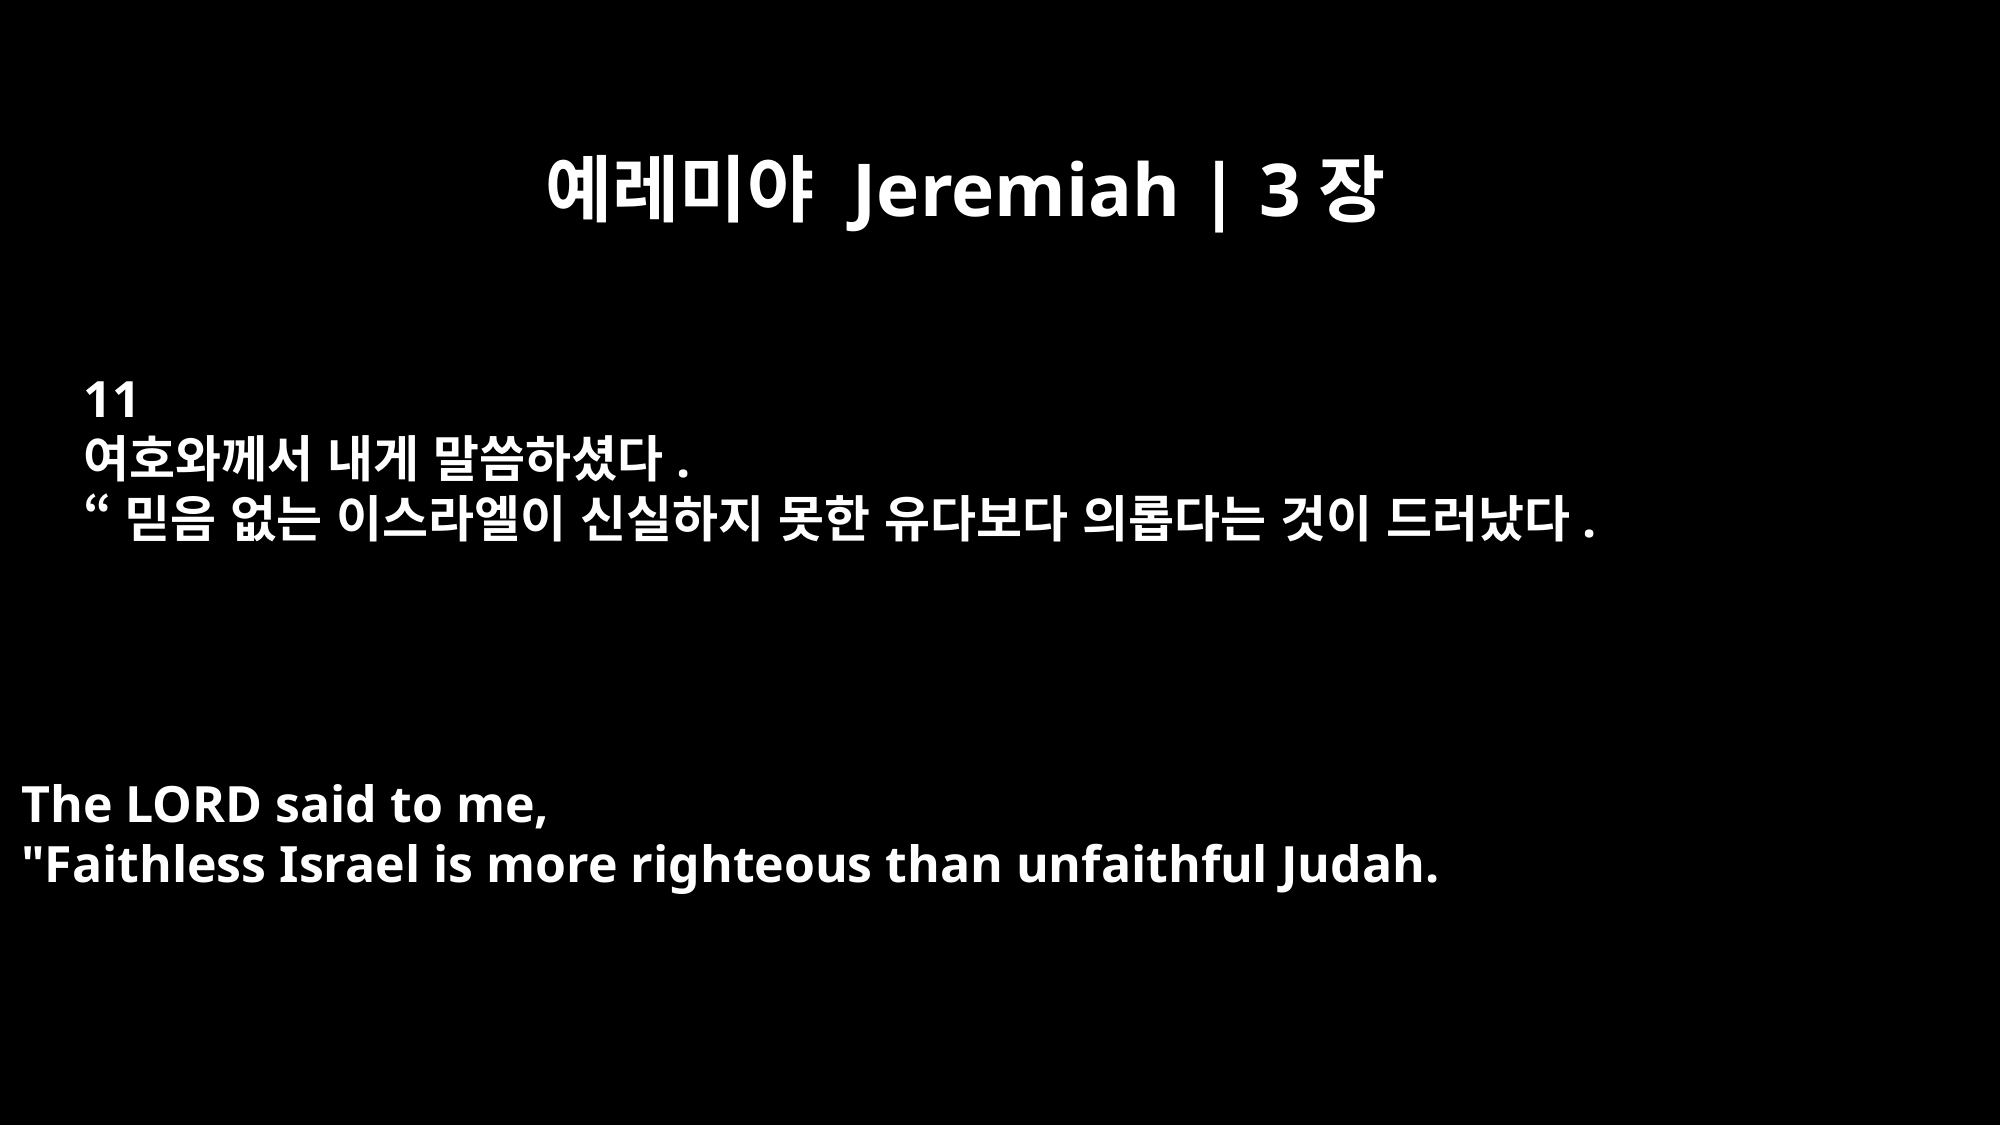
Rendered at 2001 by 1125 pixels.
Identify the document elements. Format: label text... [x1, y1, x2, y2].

text_box 예레미야 Jeremiah | 3장 [530, 136, 1401, 239]
text_box 11 여호와께서 내게 말씀하셨다. “믿음 없는 이스라엘이 신실하지 못한 유다보다 의롭다는 것이 드러났다. [69, 359, 1612, 555]
text_box The LORD said to me, "Faithless Israel is more righteous than unfaithful Judah. [6, 764, 1455, 900]
